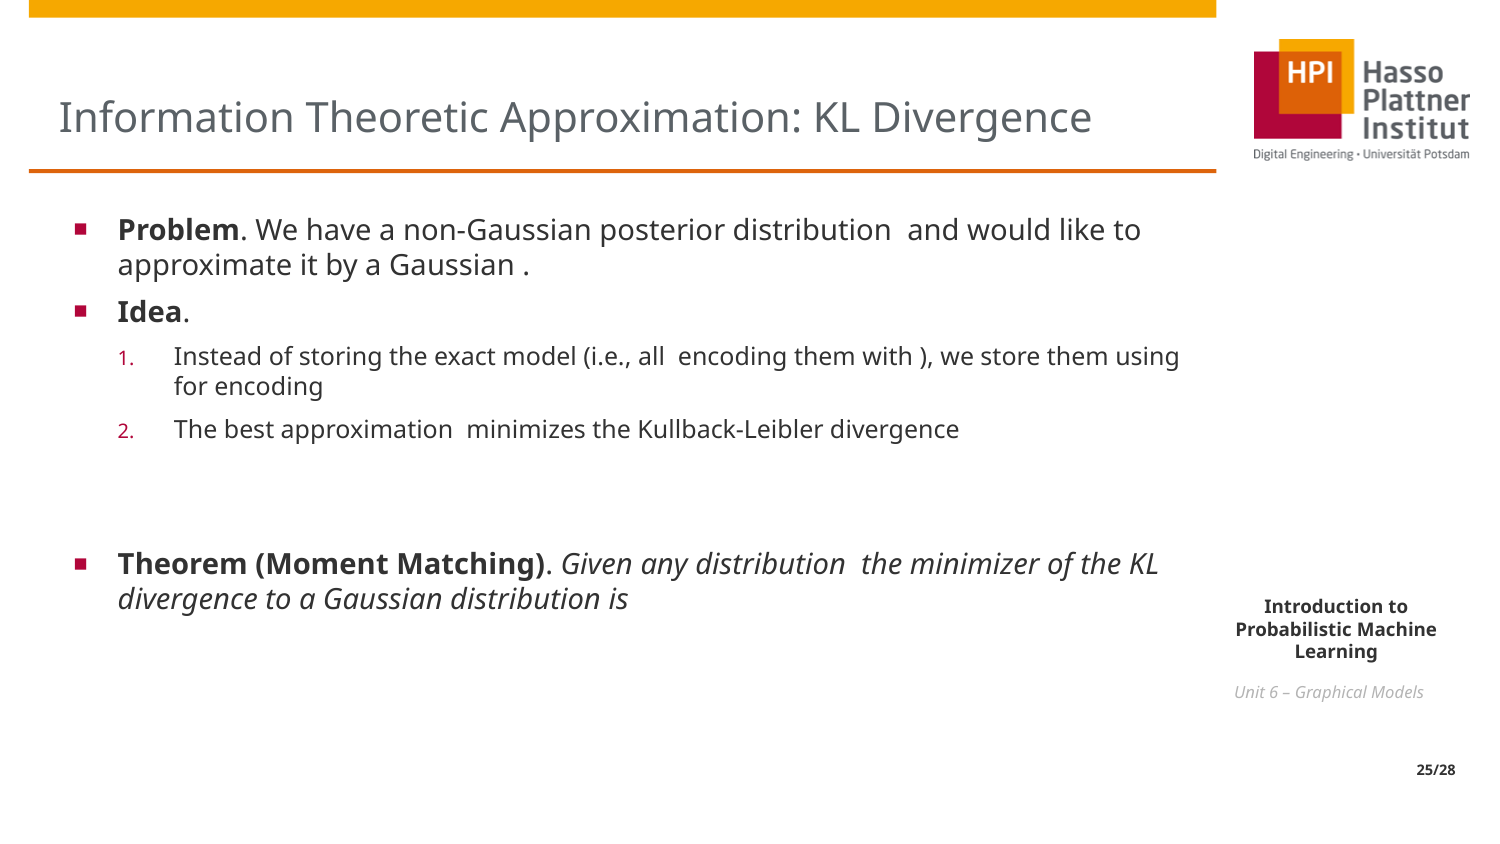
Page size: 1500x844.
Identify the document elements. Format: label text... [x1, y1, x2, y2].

picture [1254, 39, 1470, 161]
title Information Theoretic Approximation: KL Divergence [58, 17, 1187, 170]
